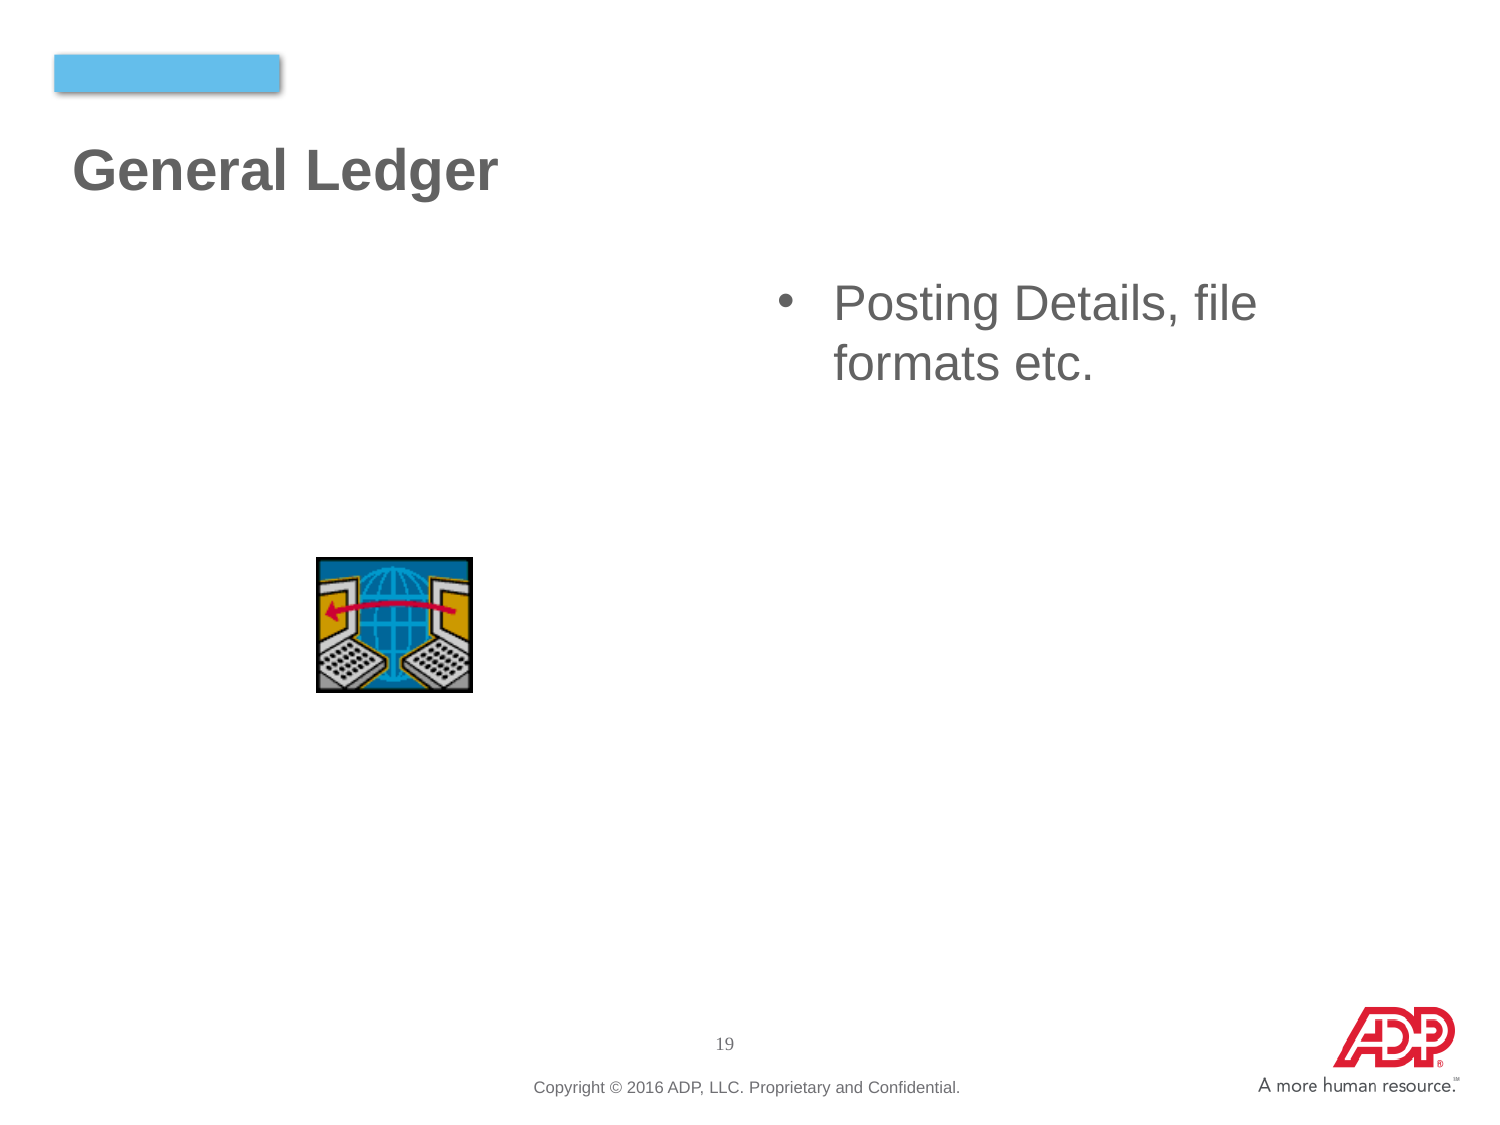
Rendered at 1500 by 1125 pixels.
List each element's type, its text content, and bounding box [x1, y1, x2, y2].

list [316, 557, 473, 693]
picture [1217, 962, 1500, 1125]
title General Ledger [56, 96, 1437, 238]
list Posting Details, file formats etc. [761, 263, 1437, 988]
